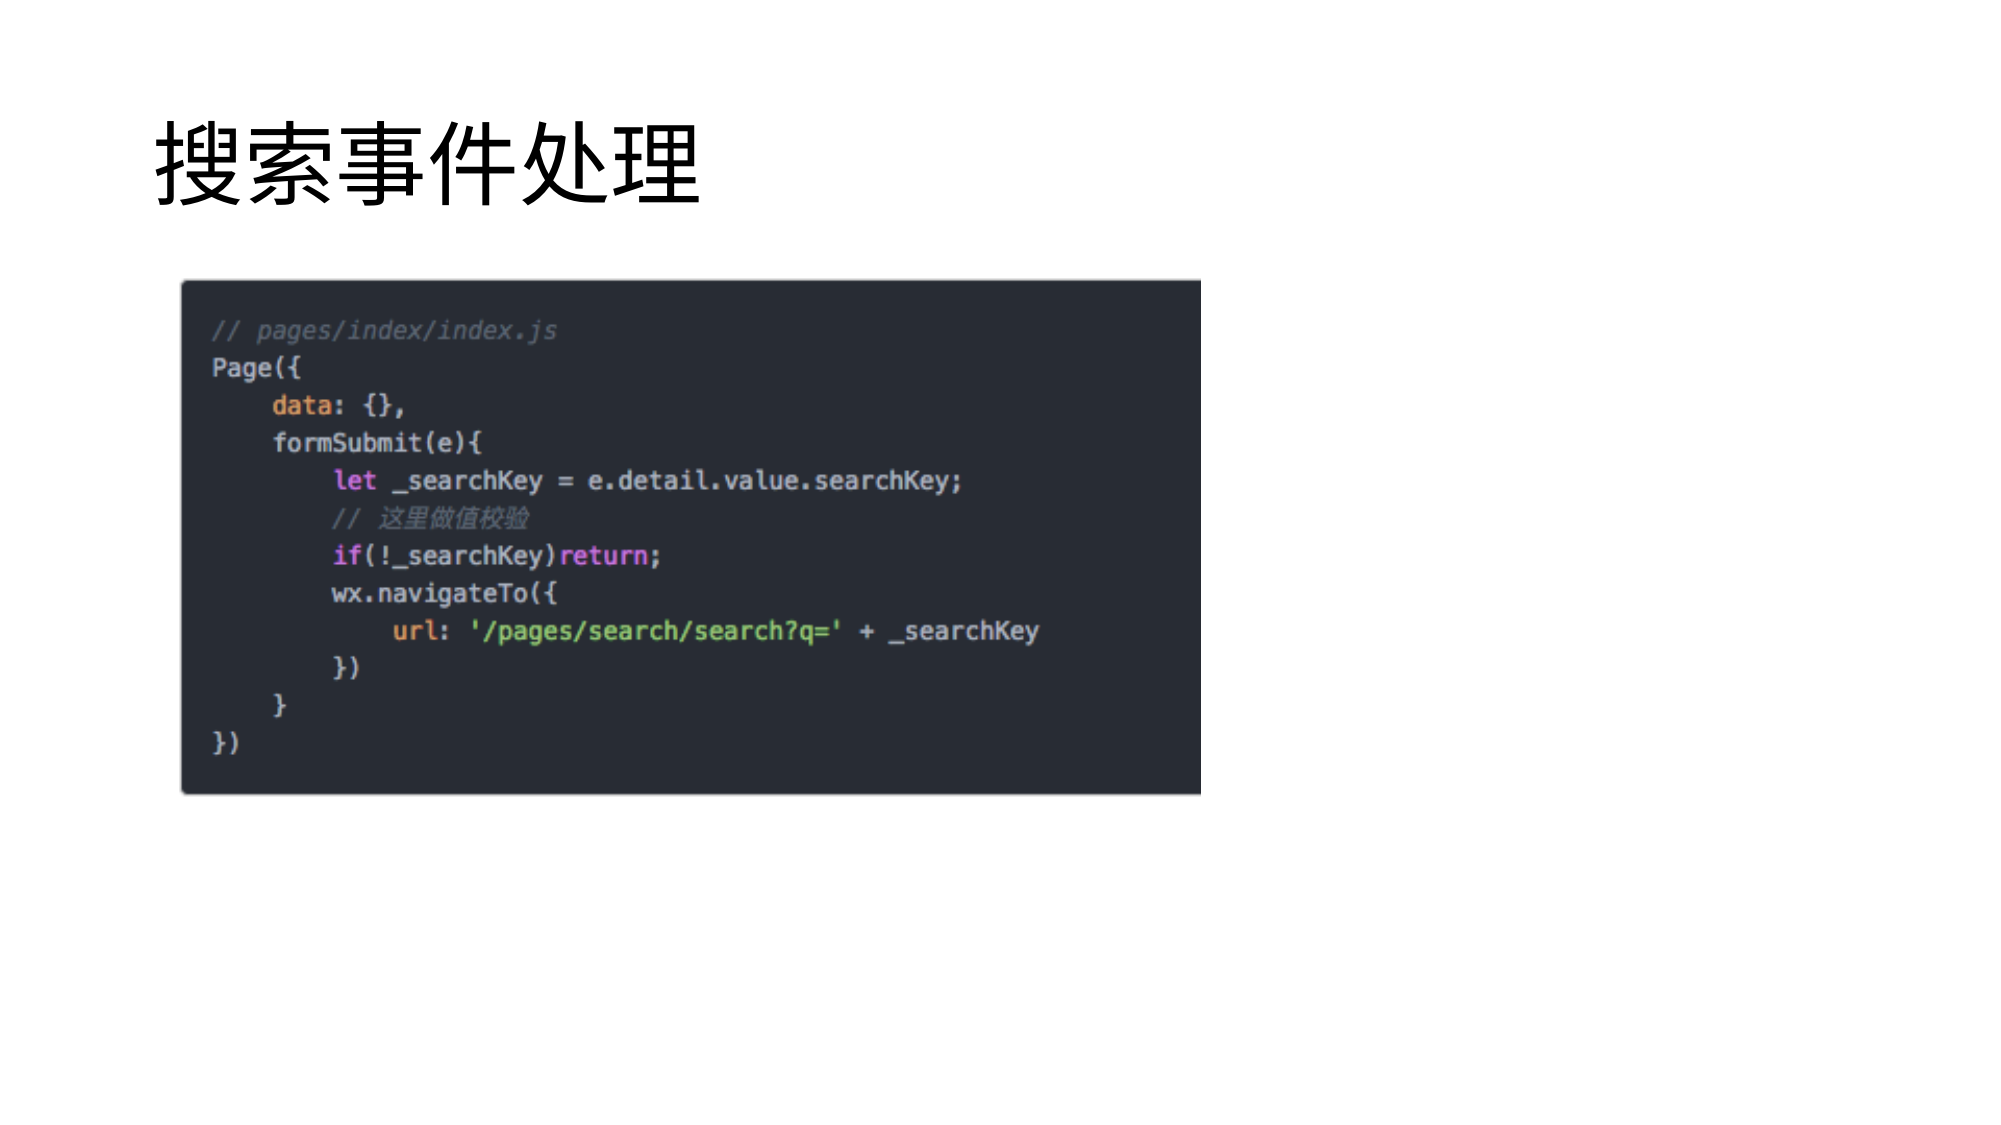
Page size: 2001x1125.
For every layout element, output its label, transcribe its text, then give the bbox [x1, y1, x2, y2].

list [178, 277, 1201, 803]
title 搜索事件处理 [137, 59, 1863, 278]
